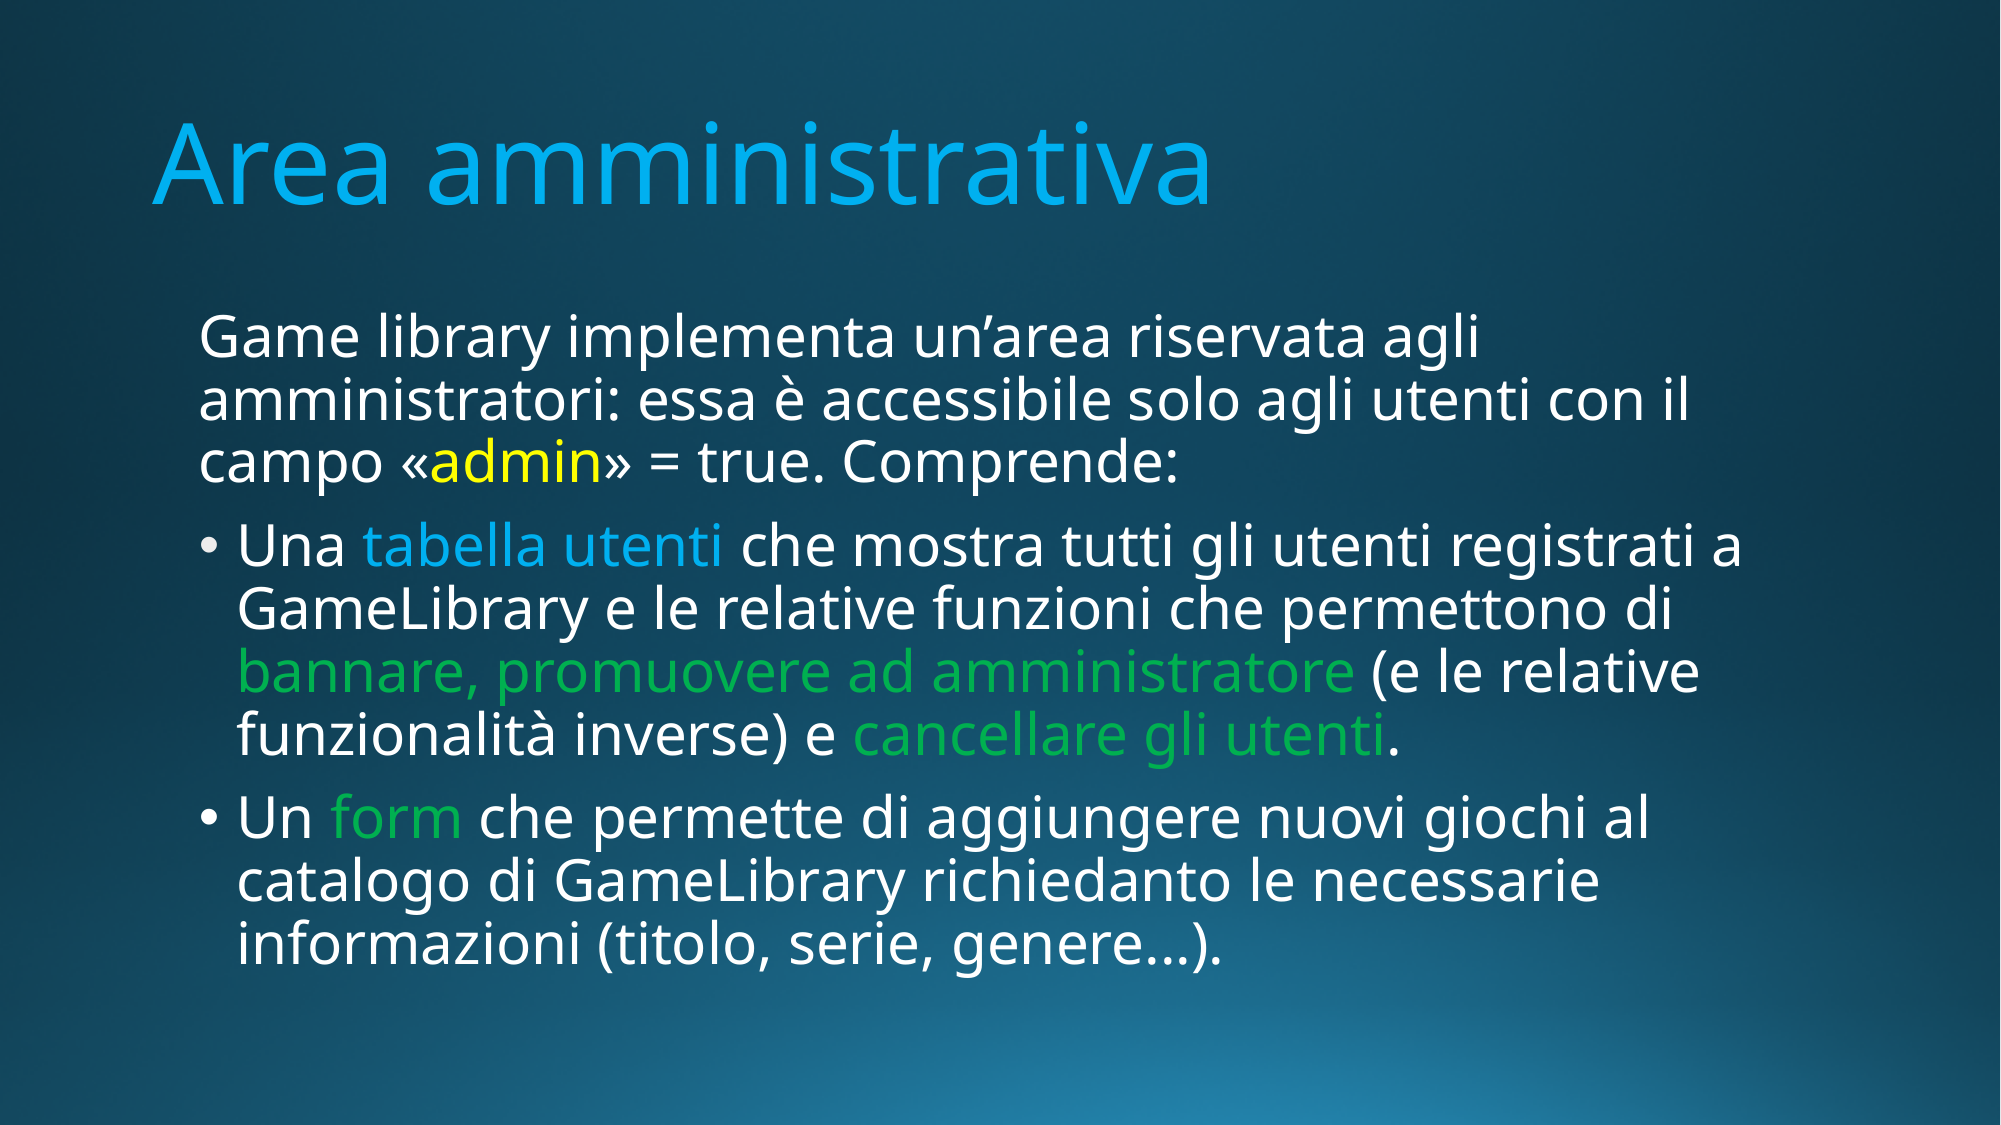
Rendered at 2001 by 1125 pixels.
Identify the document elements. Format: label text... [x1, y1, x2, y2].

title Area amministrativa [137, 59, 1863, 278]
list Game library implementa un’area riservata agli amministratori: essa è accessibile solo agli utenti con il campo «admin» = true. Comprende: Una tabella utenti che mostra tutti gli utenti registrati a GameLibrary e le relative funzioni che permettono di bannare, promuovere ad amministratore (e le relative funzionalità inverse) e cancellare gli utenti. Un form che permette di aggiungere nuovi giochi al catalogo di GameLibrary richiedanto le necessarie informazioni (titolo, serie, genere...). [183, 299, 1863, 1014]
picture [0, 0, 2001, 1125]
